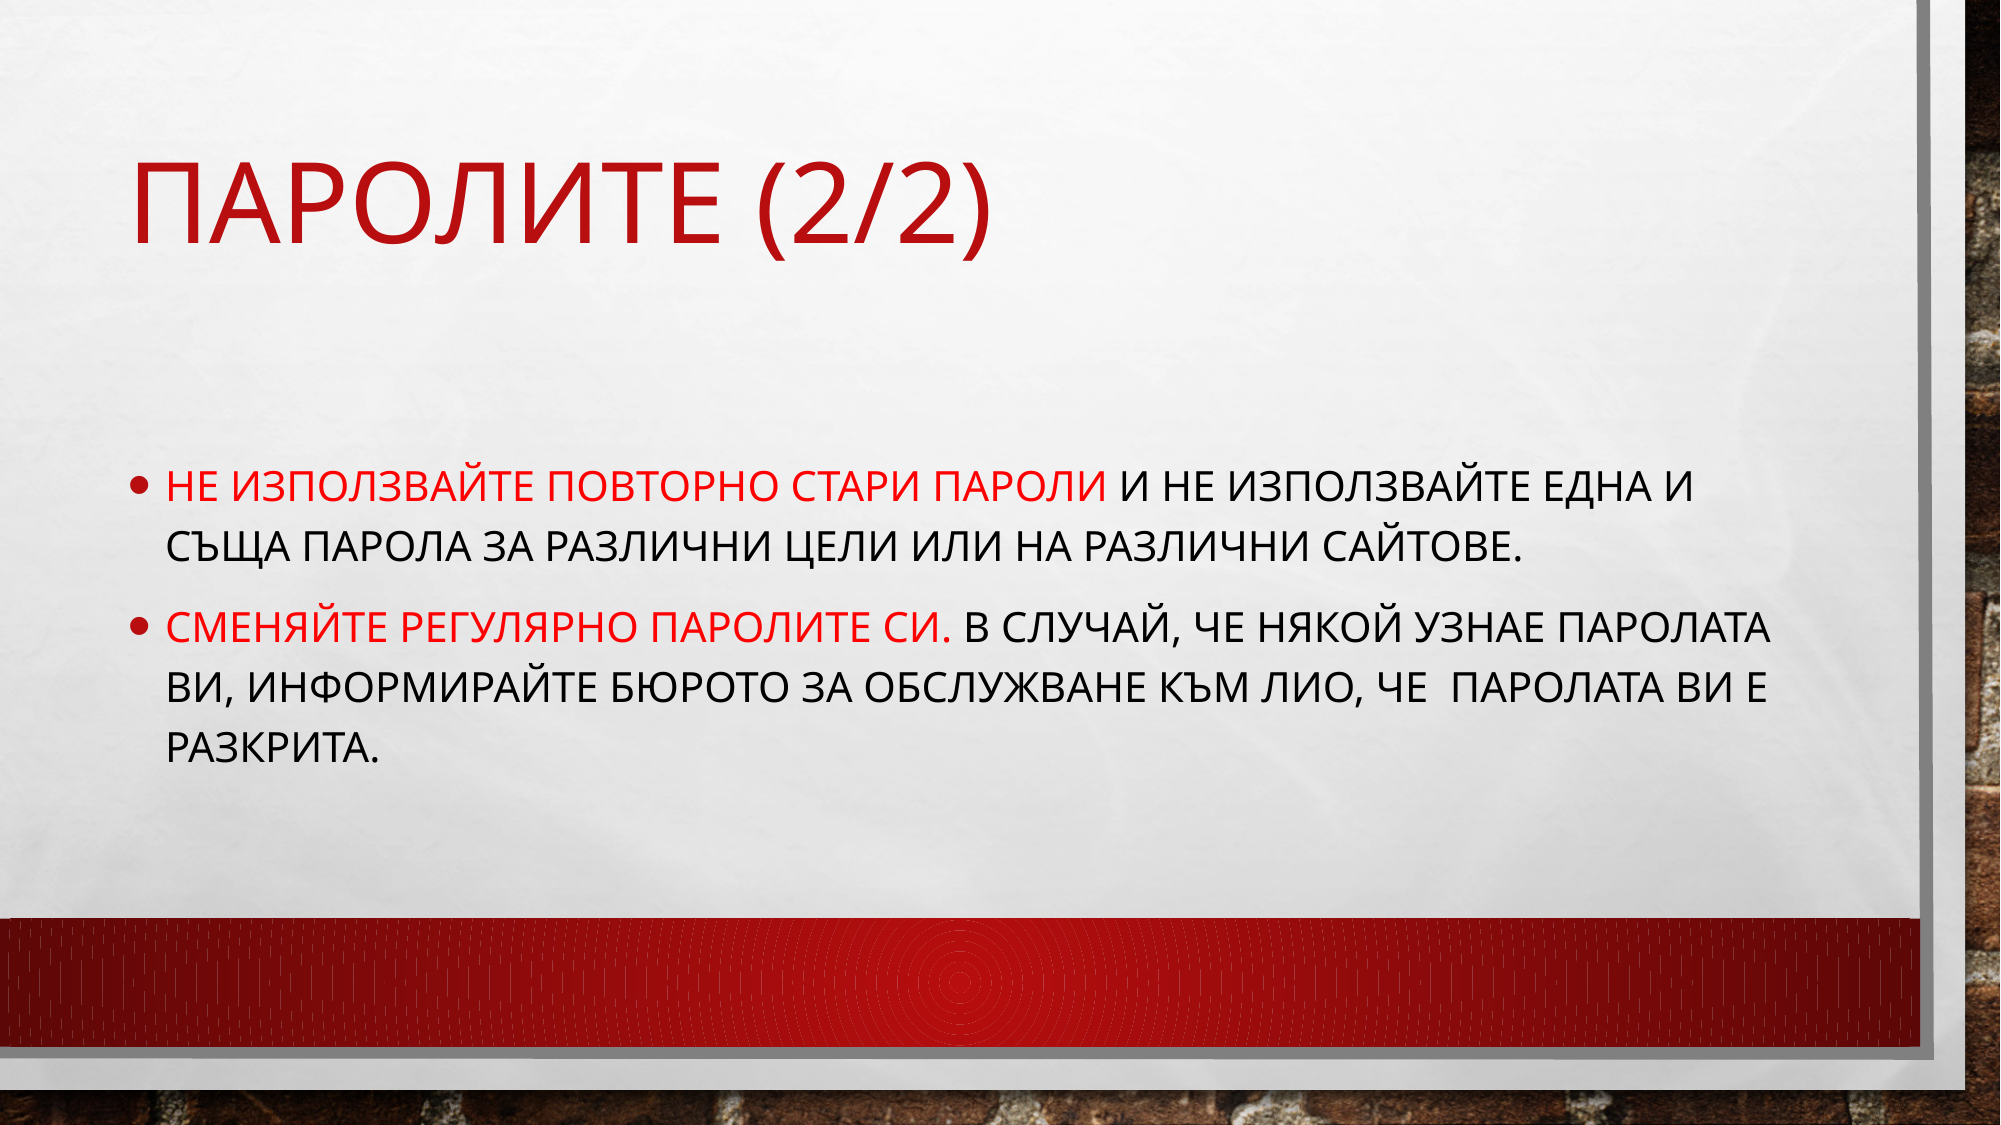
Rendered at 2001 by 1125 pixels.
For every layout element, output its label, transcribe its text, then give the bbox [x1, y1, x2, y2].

title Паролите (2/2) [112, 112, 1818, 302]
list Не използвайте повторно стари пароли и не използвайте една и съща парола за различни цели или на различни сайтове. Сменяйте регулярно паролите си. В случай, че някой узнае паролата ви, информирайте Бюрото за обслужване към ЛИО, че паролата ви е разкрита. [112, 338, 1818, 882]
picture [0, 0, 2000, 1125]
